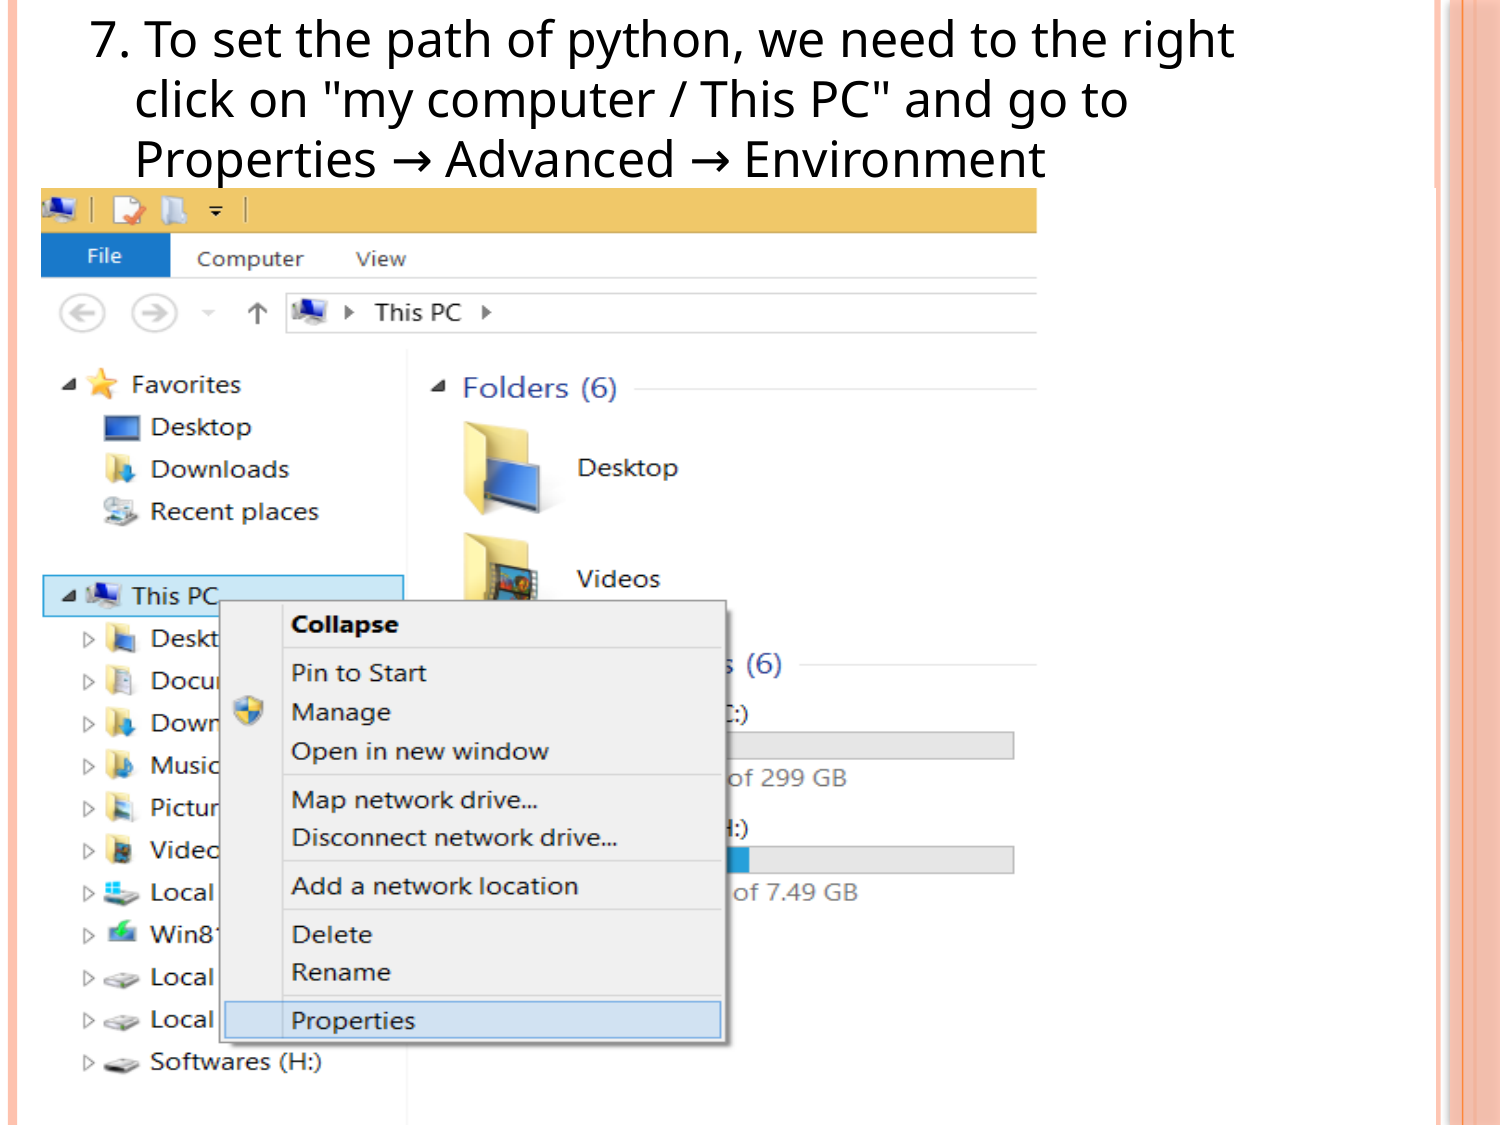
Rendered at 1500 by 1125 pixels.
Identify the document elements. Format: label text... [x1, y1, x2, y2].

list 7. To set the path of python, we need to the right click on "my computer / This PC" and go to Properties → Advanced → Environment Variables. [75, 0, 1300, 184]
picture [40, 188, 1436, 1125]
